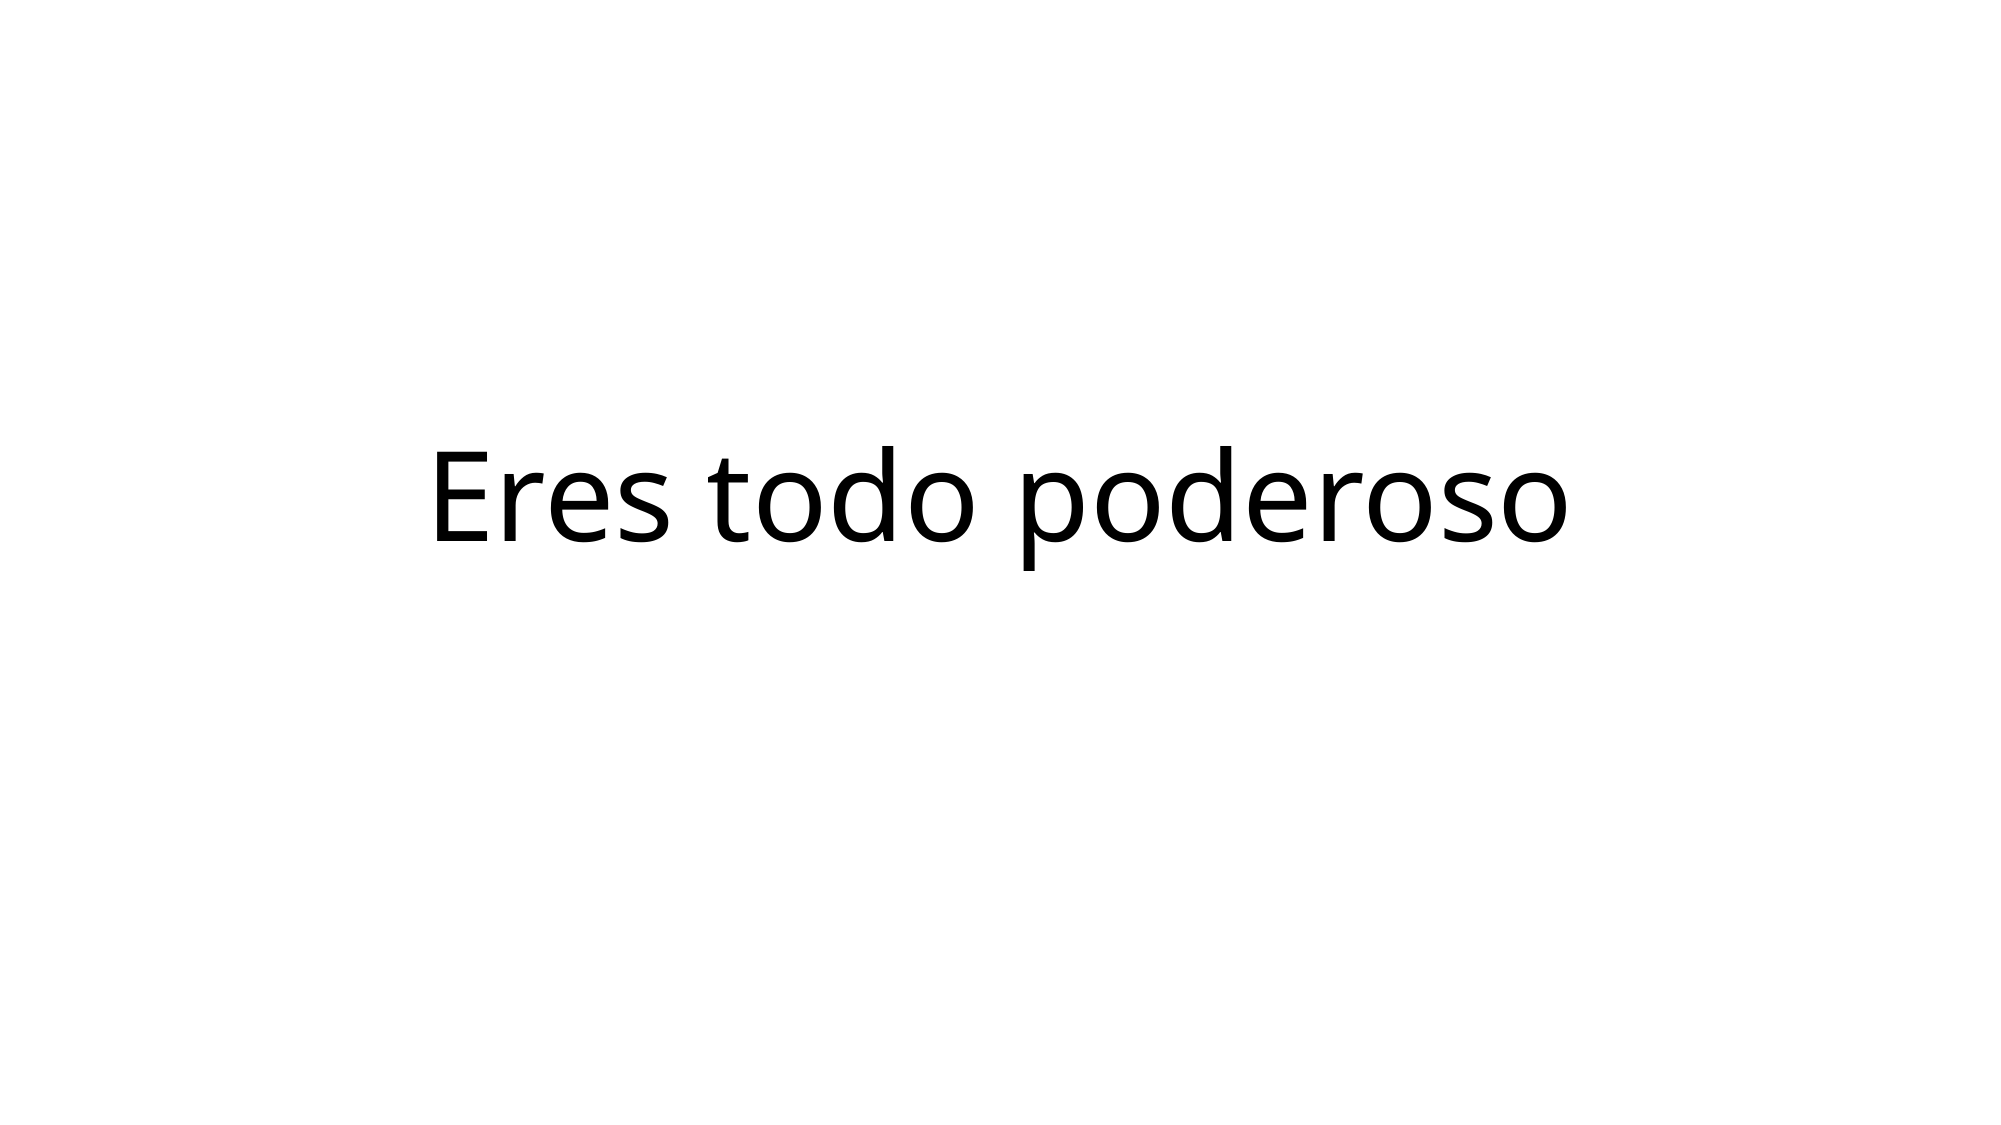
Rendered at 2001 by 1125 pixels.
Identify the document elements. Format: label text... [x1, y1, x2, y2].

title Eres todo poderoso [249, 184, 1750, 576]
